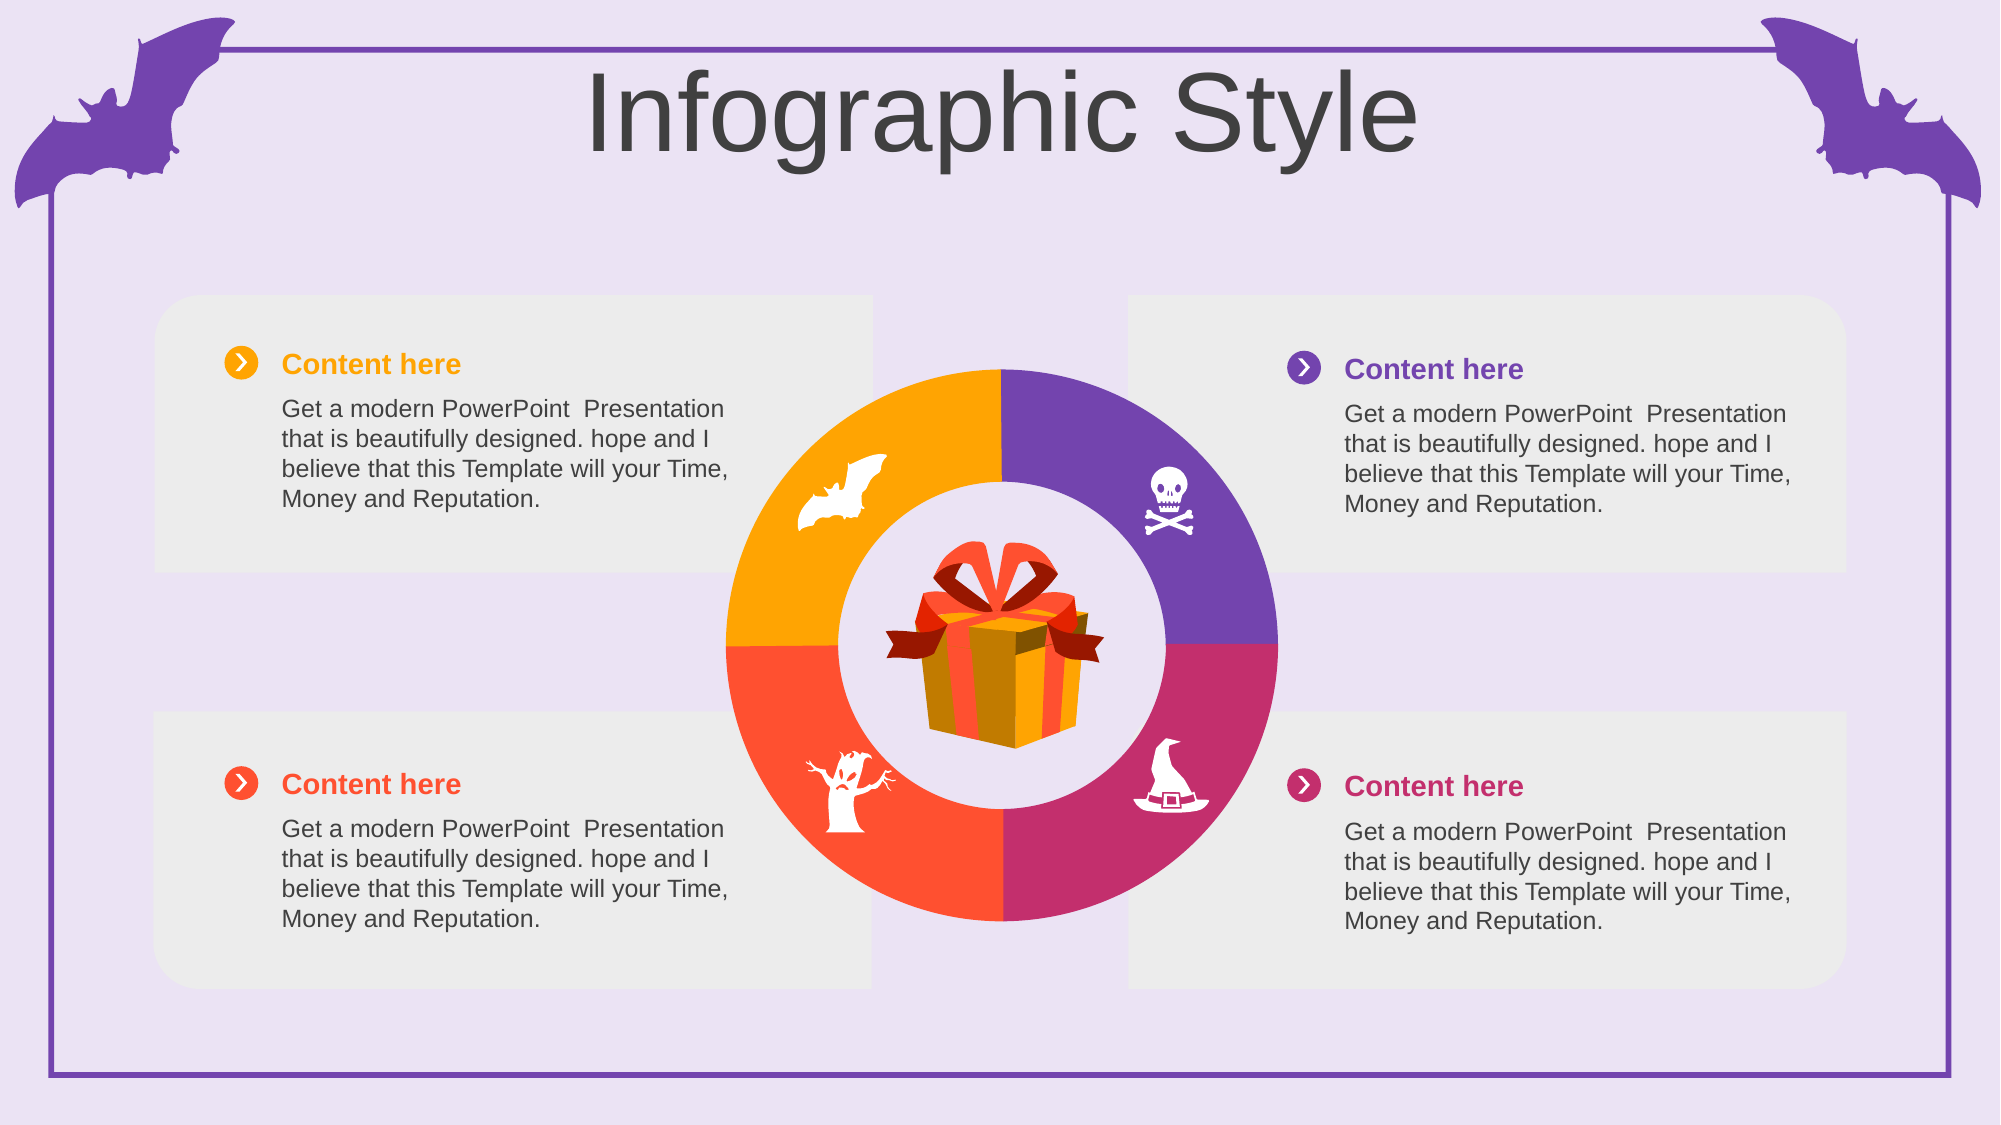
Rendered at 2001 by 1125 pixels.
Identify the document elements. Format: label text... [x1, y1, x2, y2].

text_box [725, 369, 1278, 922]
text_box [266, 757, 755, 942]
text_box [153, 294, 874, 574]
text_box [266, 337, 755, 522]
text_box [224, 345, 259, 380]
text_box [1127, 710, 1848, 991]
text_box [1144, 466, 1194, 536]
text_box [1329, 759, 1818, 945]
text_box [1329, 342, 1818, 527]
text_box [1127, 294, 1848, 574]
text_box [152, 710, 873, 991]
list Infographic Style [53, 55, 1952, 175]
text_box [1287, 350, 1321, 385]
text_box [1287, 768, 1321, 803]
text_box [224, 766, 259, 800]
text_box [891, 538, 1110, 753]
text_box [1133, 738, 1210, 813]
